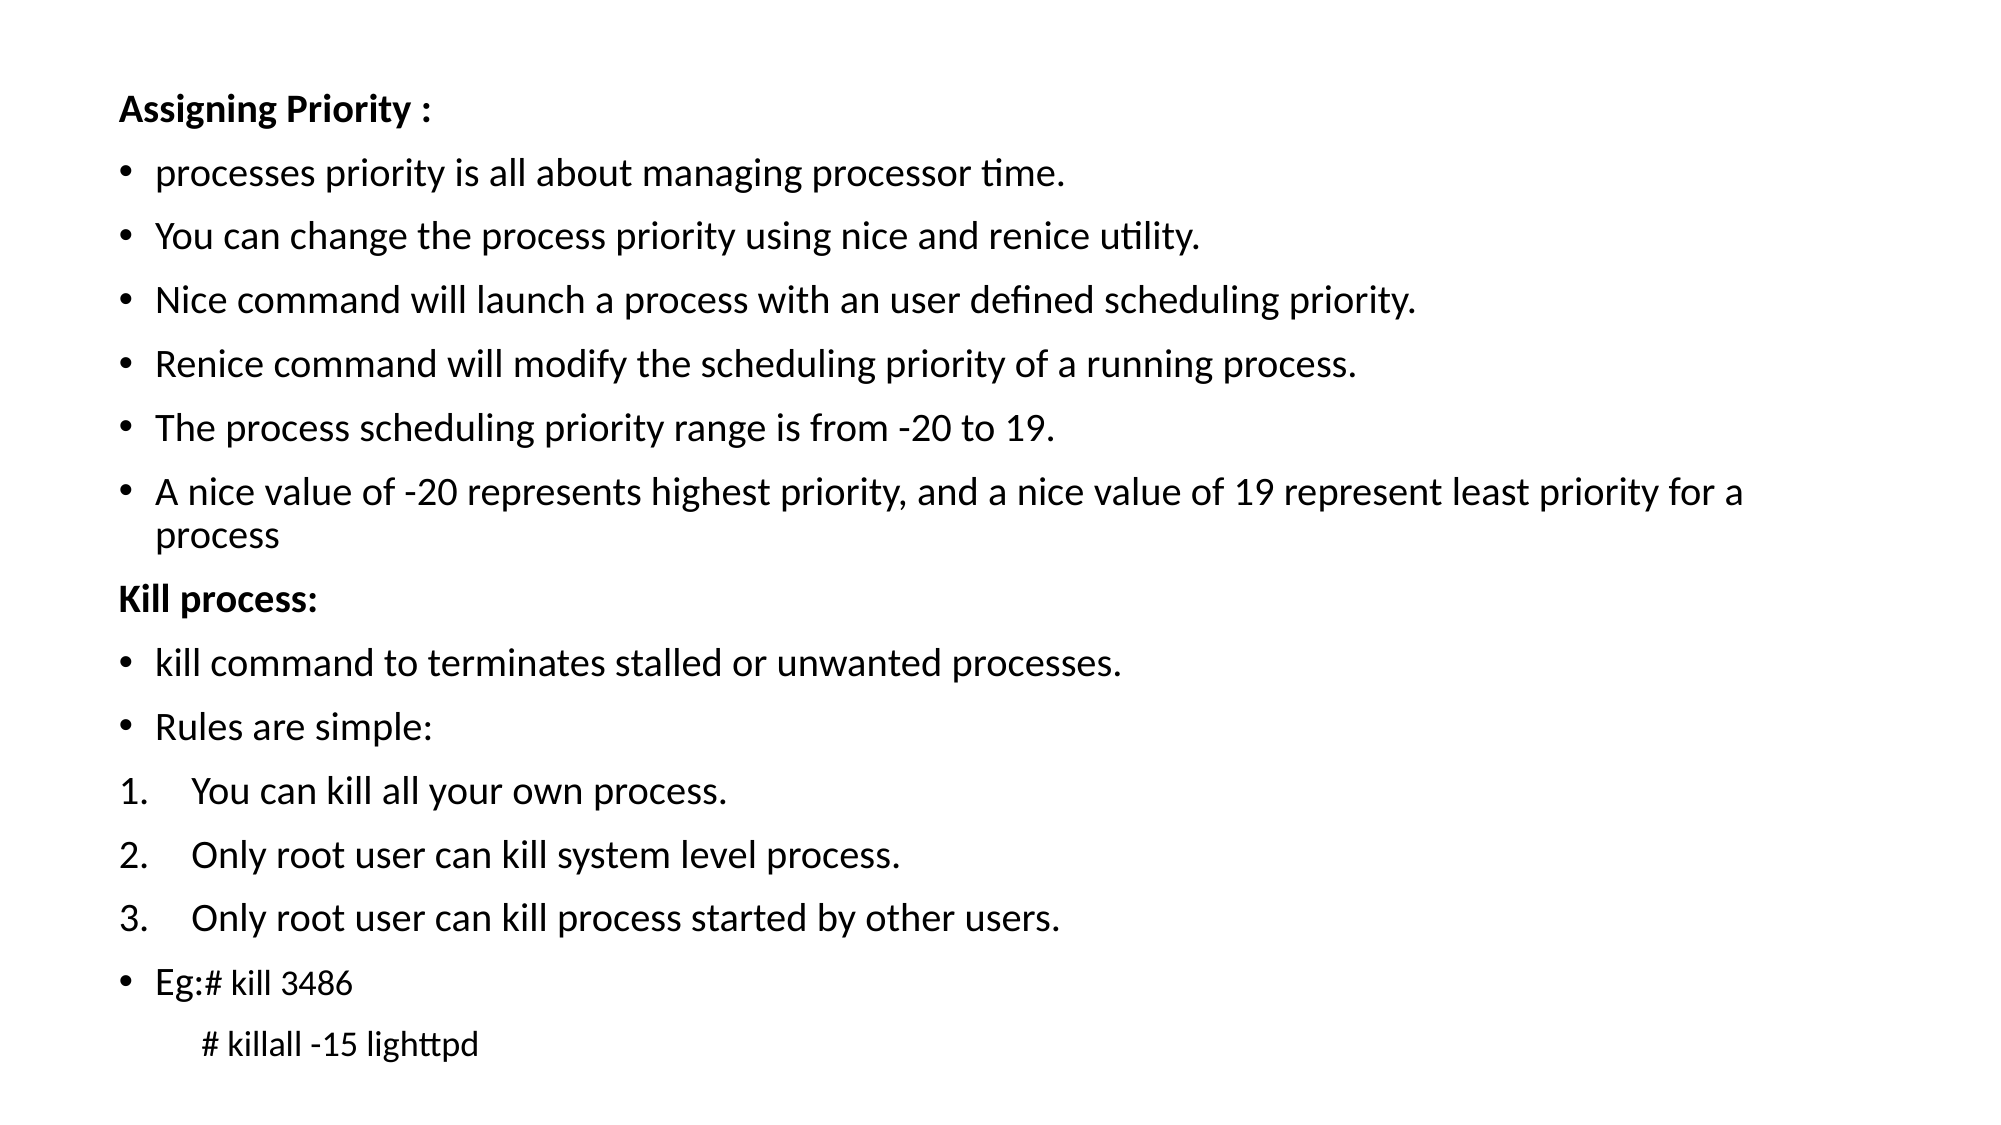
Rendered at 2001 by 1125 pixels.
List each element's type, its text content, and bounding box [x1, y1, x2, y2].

list Assigning Priority : processes priority is all about managing processor time. You can change the process priority using nice and renice utility. Nice command will launch a process with an user defined scheduling priority. Renice command will modify the scheduling priority of a running process. The process scheduling priority range is from -20 to 19. A nice value of -20 represents highest priority, and a nice value of 19 represent least priority for a process Kill process: kill command to terminates stalled or unwanted processes. Rules are simple: You can kill all your own process. Only root user can kill system level process. Only root user can kill process started by other users. Eg:# kill 3486 # killall -15 lighttpd [103, 79, 1829, 1125]
